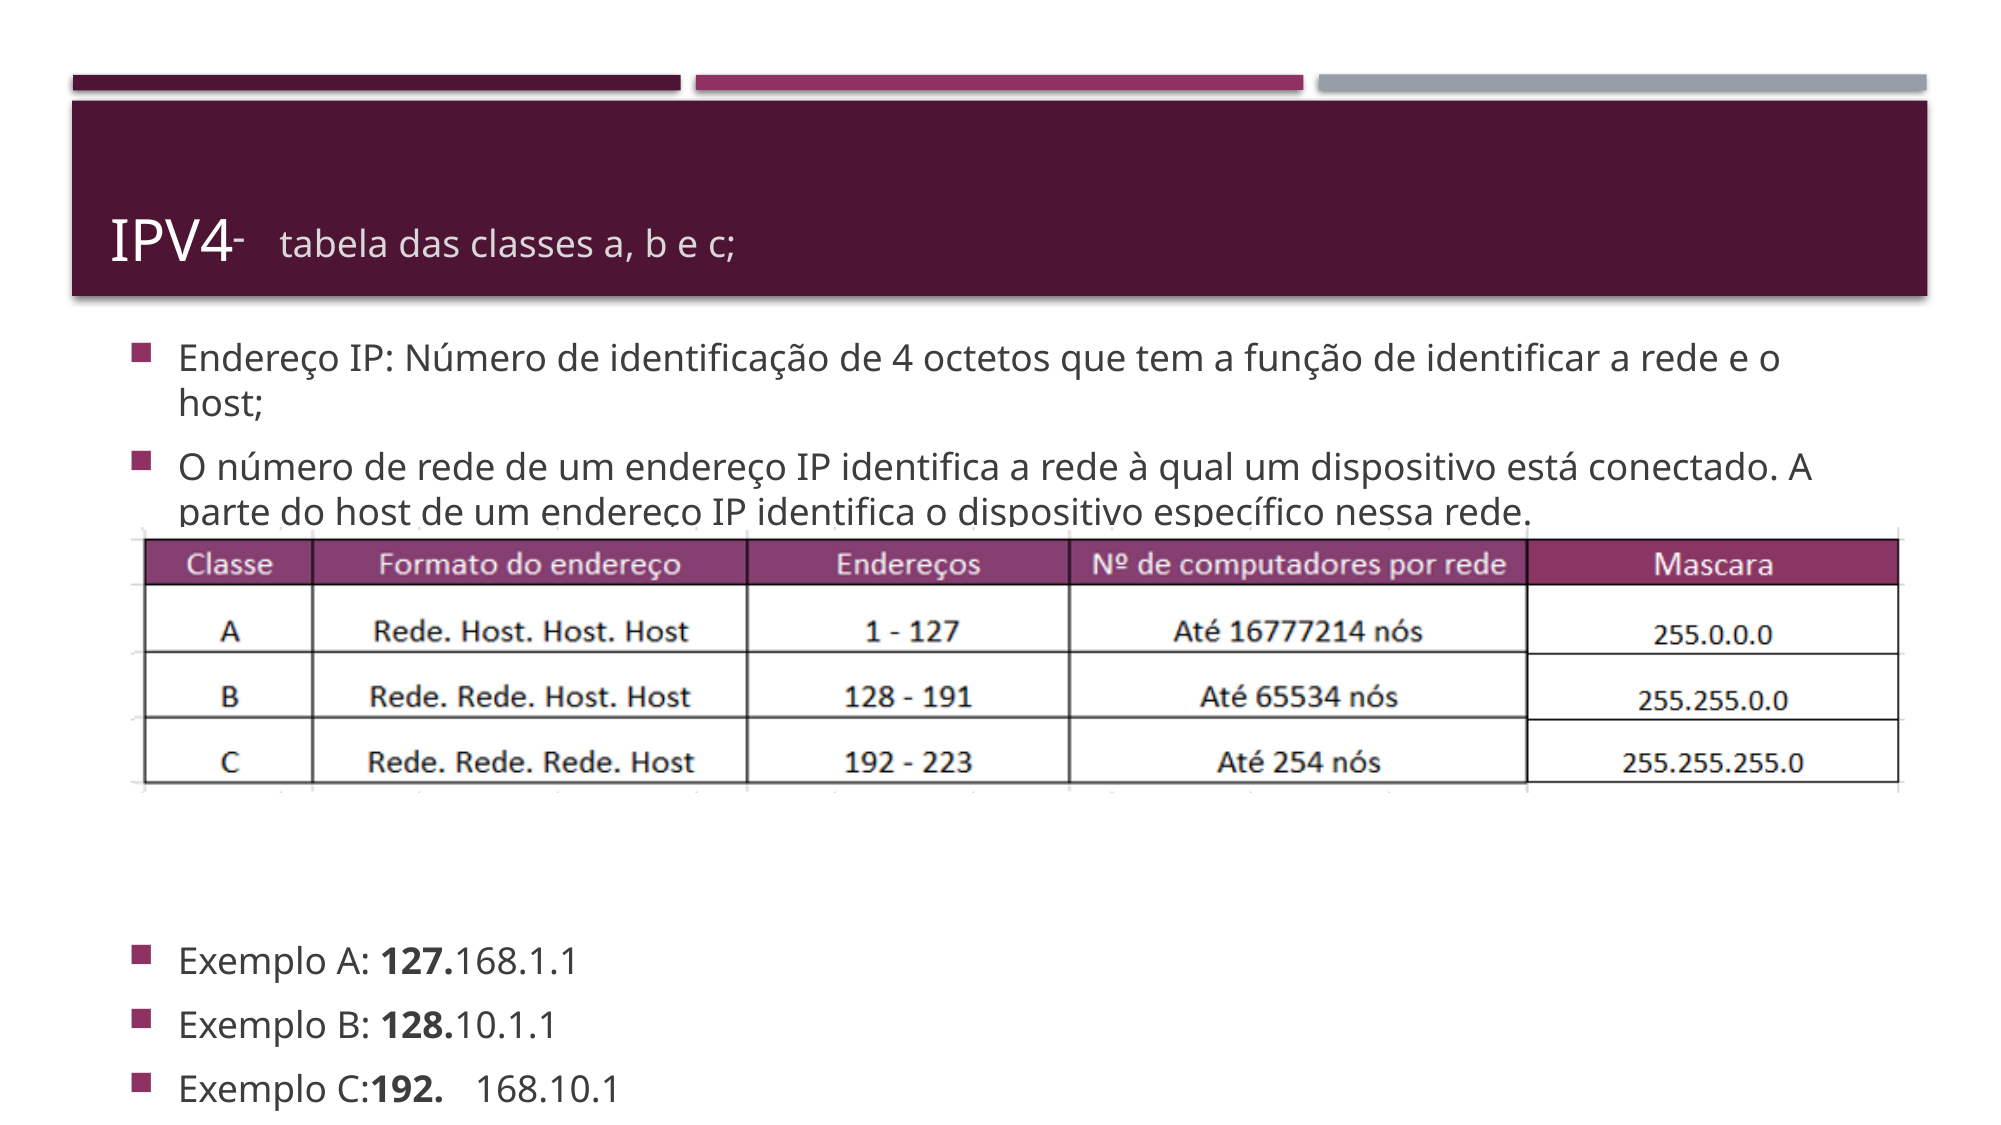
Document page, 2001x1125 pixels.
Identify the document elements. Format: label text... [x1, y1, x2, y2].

list Endereço IP: Número de identificação de 4 octetos que tem a função de identificar a rede e o host; O número de rede de um endereço IP identifica a rede à qual um dispositivo está conectado. A parte do host de um endereço IP identifica o dispositivo específico nessa rede. Exemplo A: 127.168.1.1 Exemplo B: 128.10.1.1 Exemplo C:192. 168.10.1 [113, 327, 1887, 1125]
picture [130, 526, 1906, 794]
title ipv4 [95, 114, 1905, 281]
text_box tabela das classes a, b e c; [217, 212, 752, 273]
